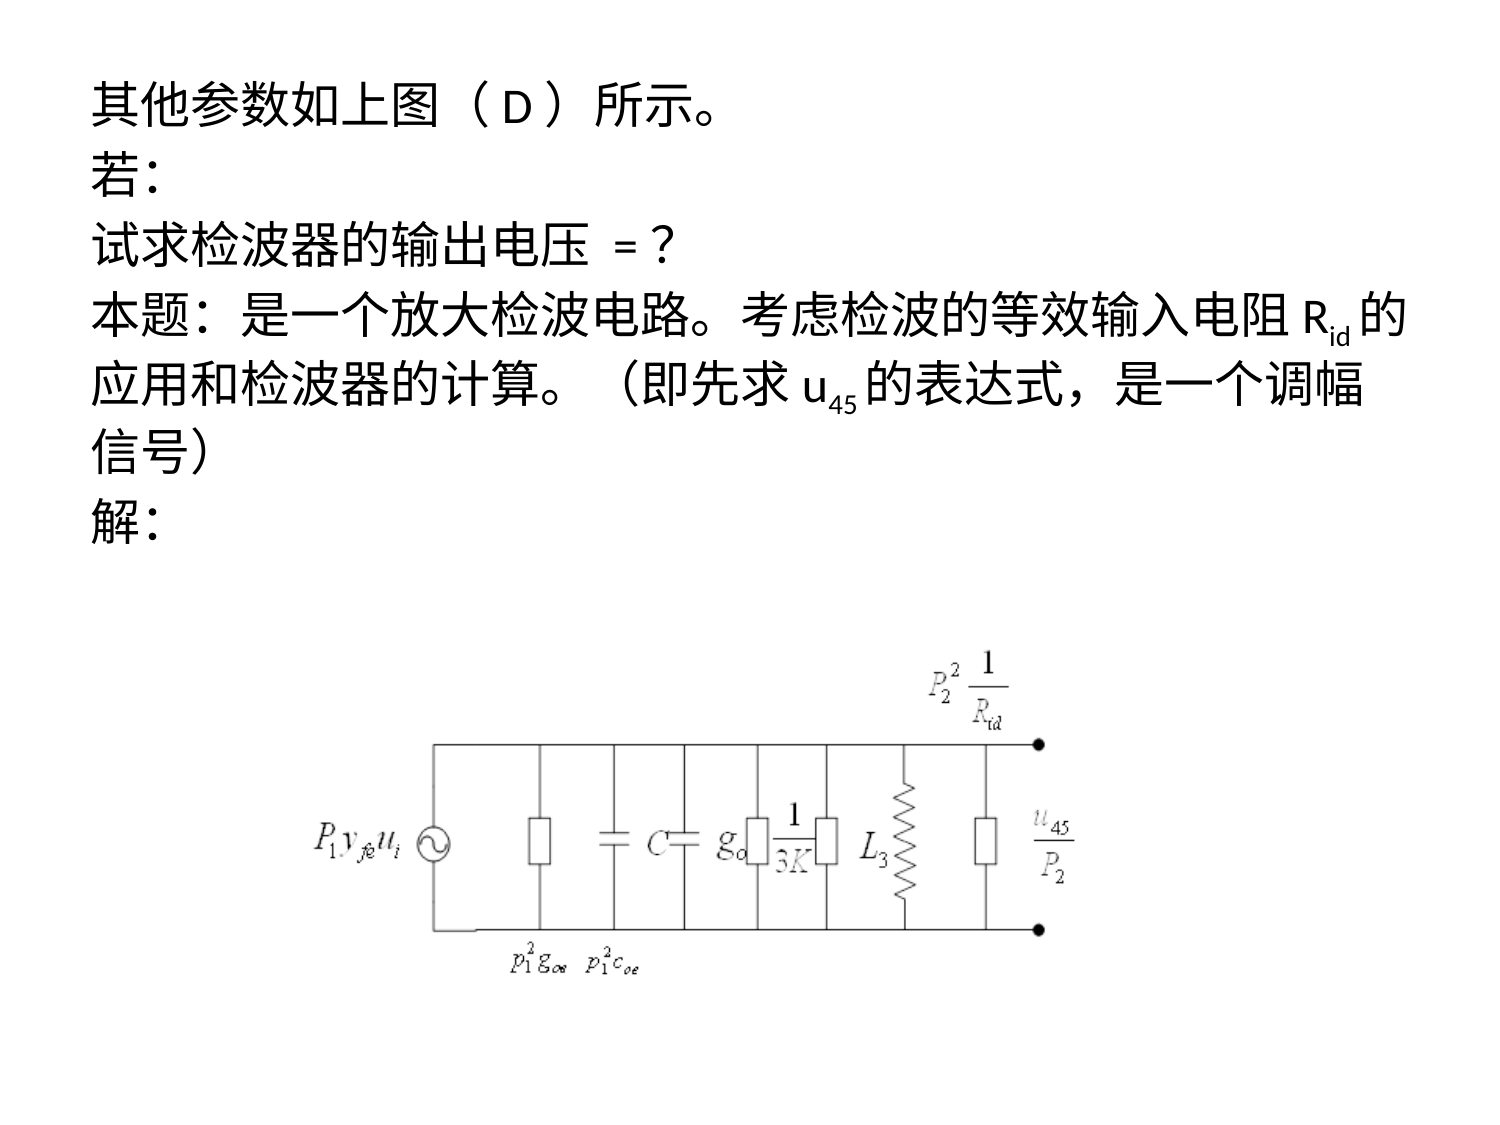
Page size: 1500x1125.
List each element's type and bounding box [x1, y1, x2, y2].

picture [300, 633, 1092, 1017]
